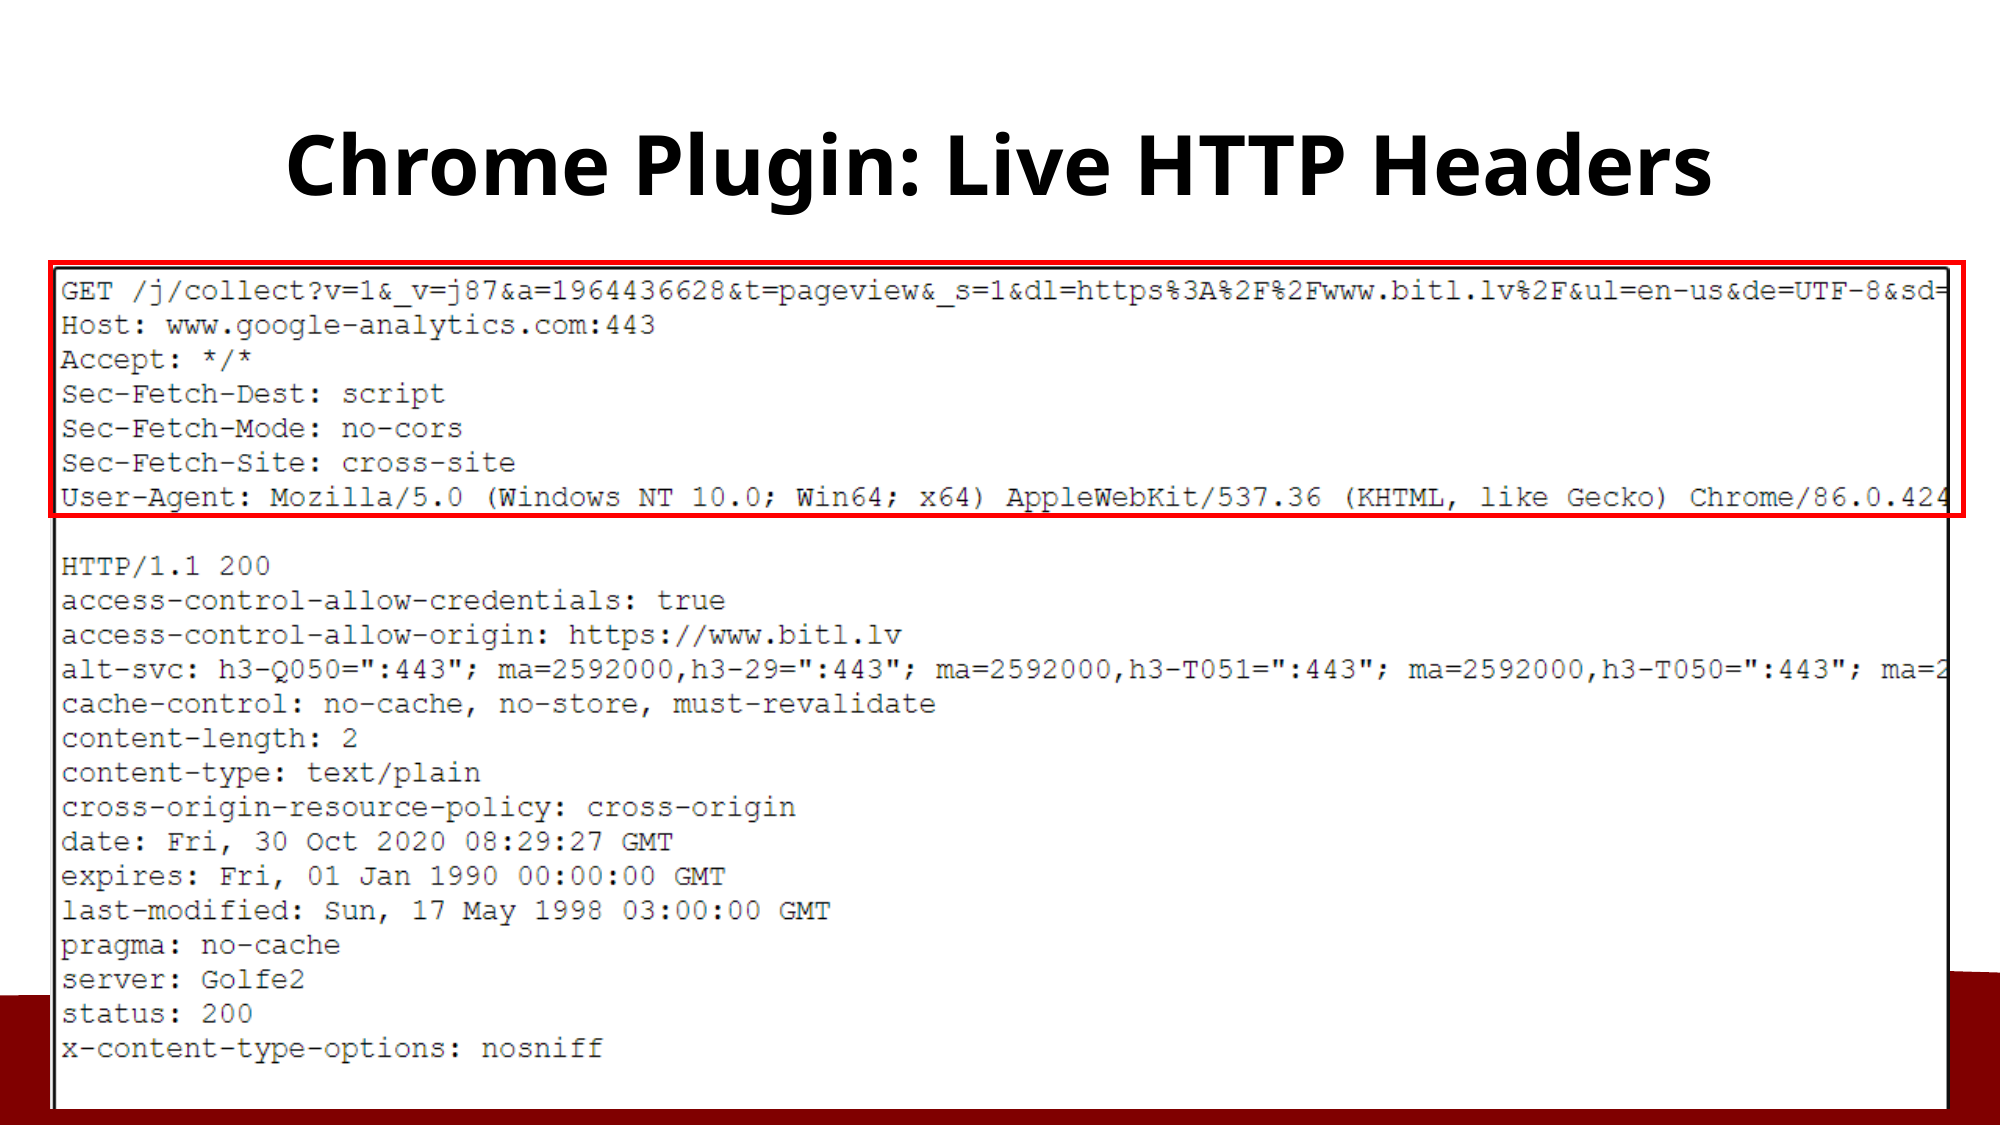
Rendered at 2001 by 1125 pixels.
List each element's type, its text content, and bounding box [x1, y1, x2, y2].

picture [50, 262, 1950, 1109]
text_box [1950, 262, 1964, 517]
title Chrome Plugin: Live HTTP Headers [137, 59, 1863, 262]
